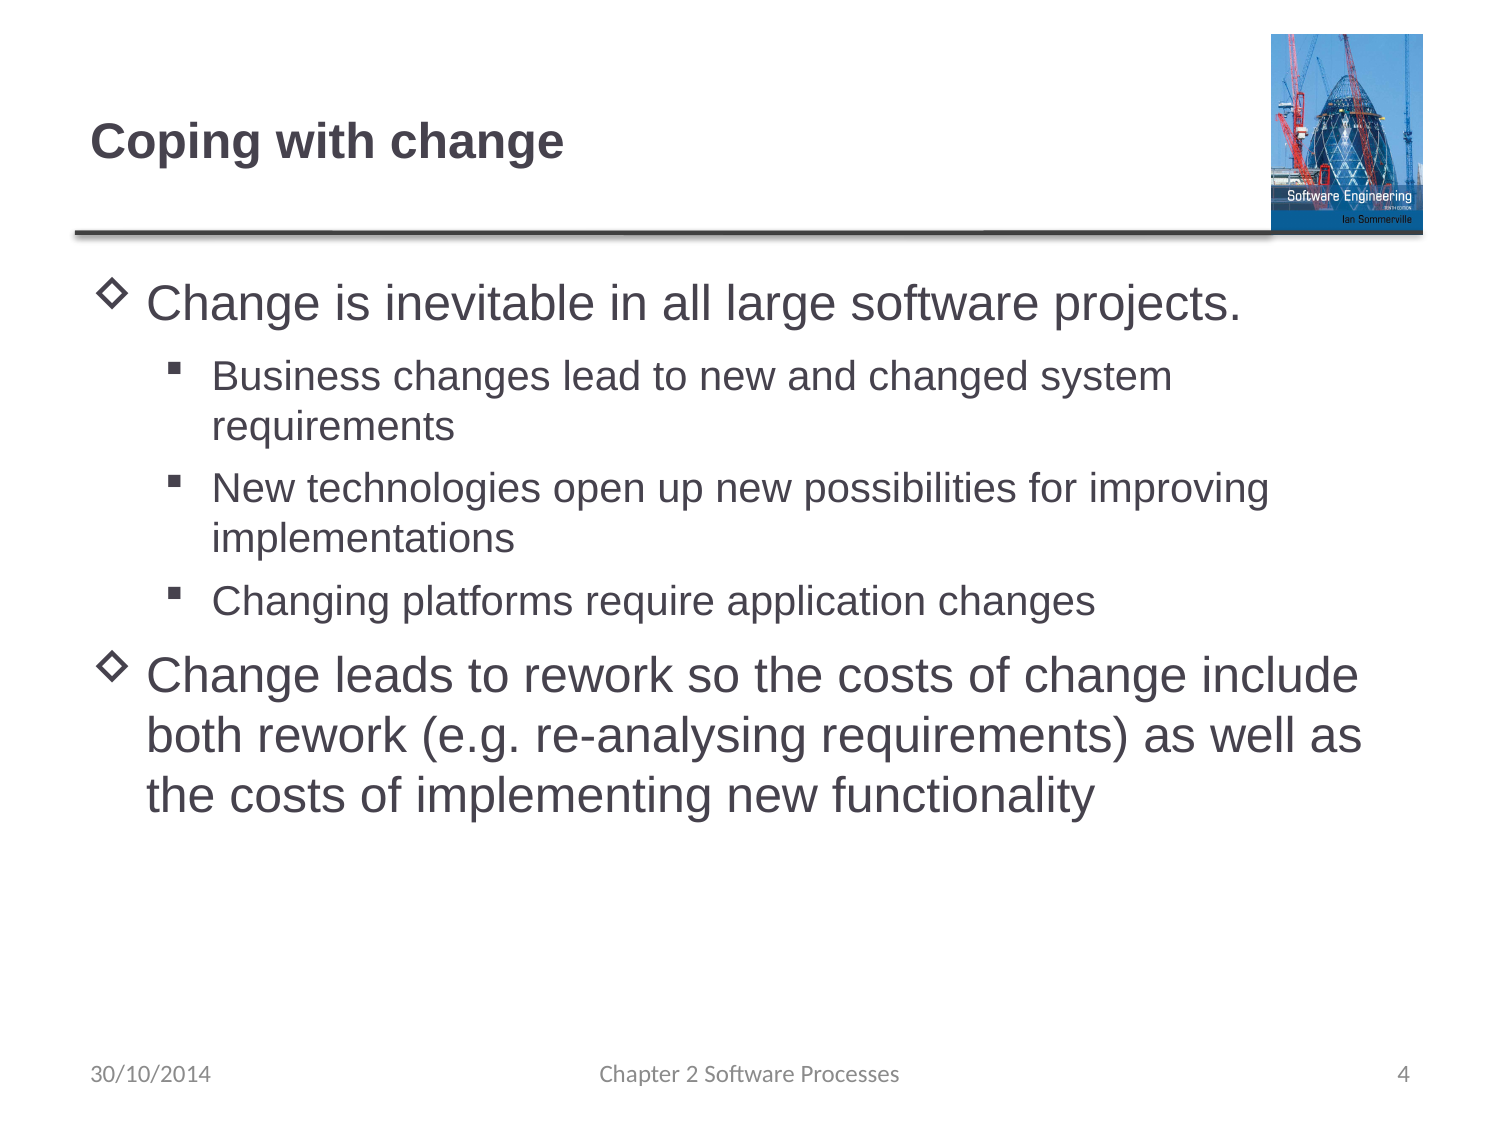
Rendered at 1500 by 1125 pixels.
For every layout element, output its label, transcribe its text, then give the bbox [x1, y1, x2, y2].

title Coping with change [74, 44, 1272, 233]
picture [1271, 34, 1423, 230]
footer Chapter 2 Software Processes [512, 1042, 988, 1103]
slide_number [75, 1042, 425, 1103]
list Change is inevitable in all large software projects. Business changes lead to new and changed system requirements New technologies open up new possibilities for improving implementations Changing platforms require application changes Change leads to rework so the costs of change include both rework (e.g. re-analysing requirements) as well as the costs of implementing new functionality [75, 262, 1425, 1005]
slide_number 4 [1074, 1042, 1425, 1103]
